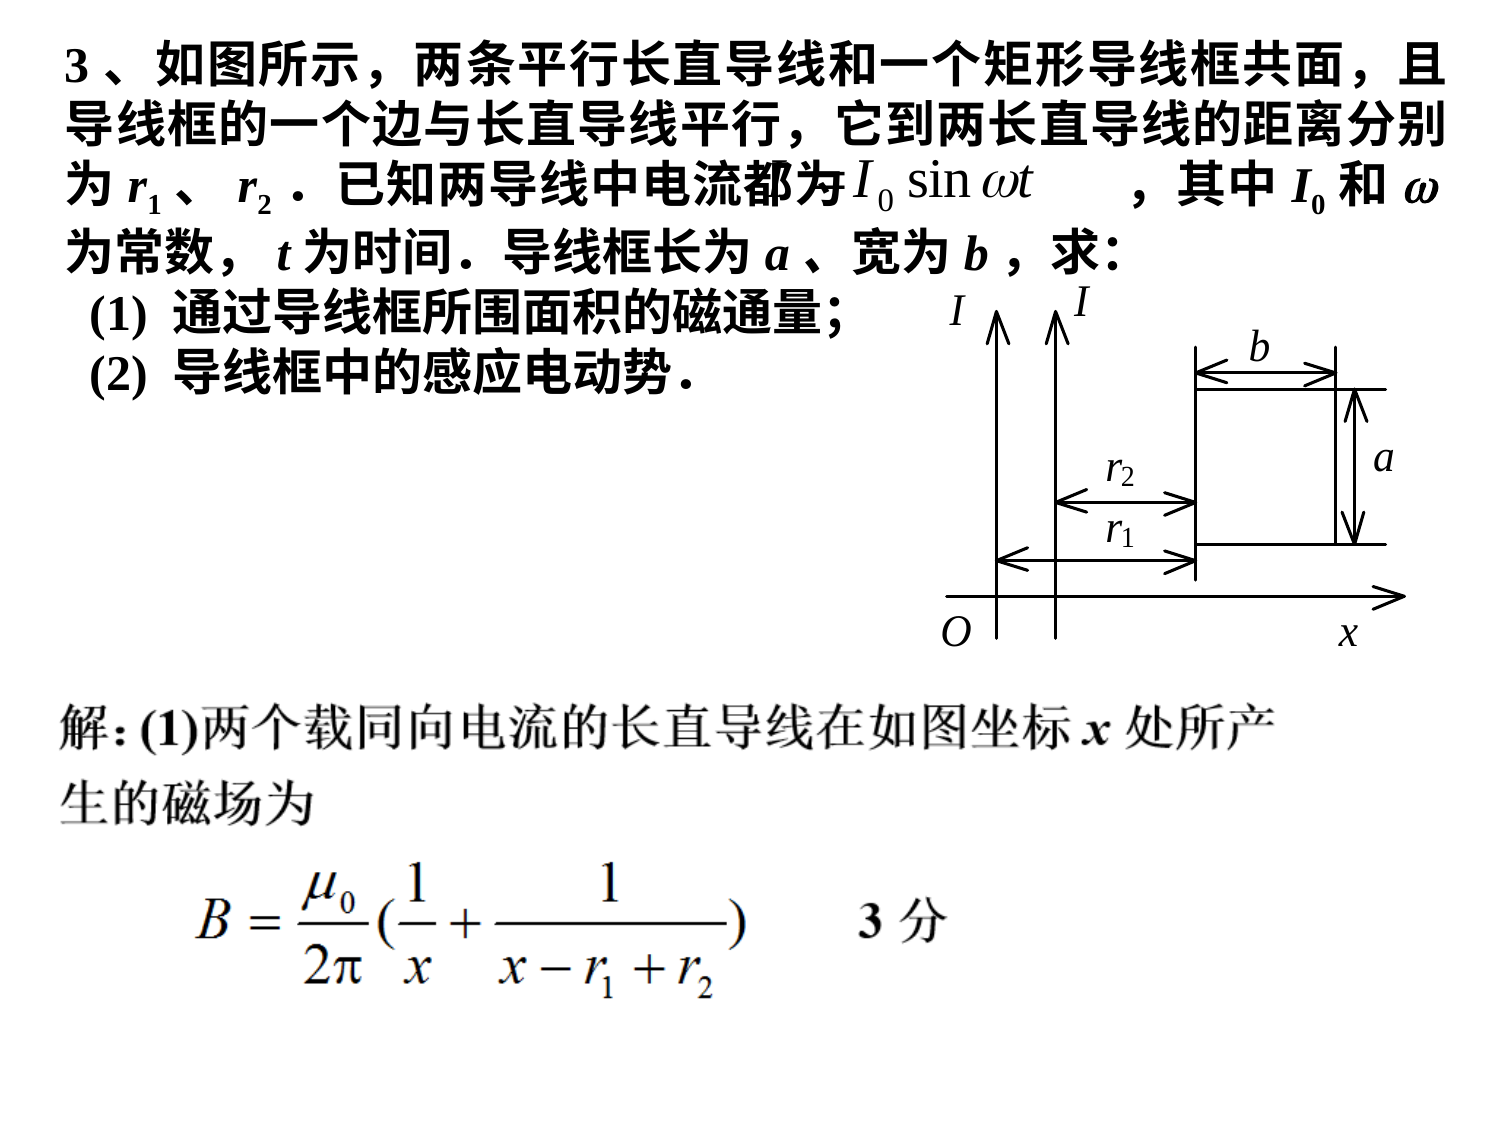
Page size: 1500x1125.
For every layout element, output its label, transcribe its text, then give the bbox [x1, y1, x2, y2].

picture [887, 249, 1445, 690]
picture [55, 693, 1304, 1013]
text_box 3、如图所示，两条平行长直导线和一个矩形导线框共面，且导线框的一个边与长直导线平行，它到两长直导线的距离分别为r1、r2．已知两导线中电流都为 ，其中I0和w为常数，t为时间．导线框长为a、宽为b，求： (1) 通过导线框所围面积的磁通量； (2) 导线框中的感应电动势． [49, 24, 1463, 408]
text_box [756, 141, 1047, 226]
